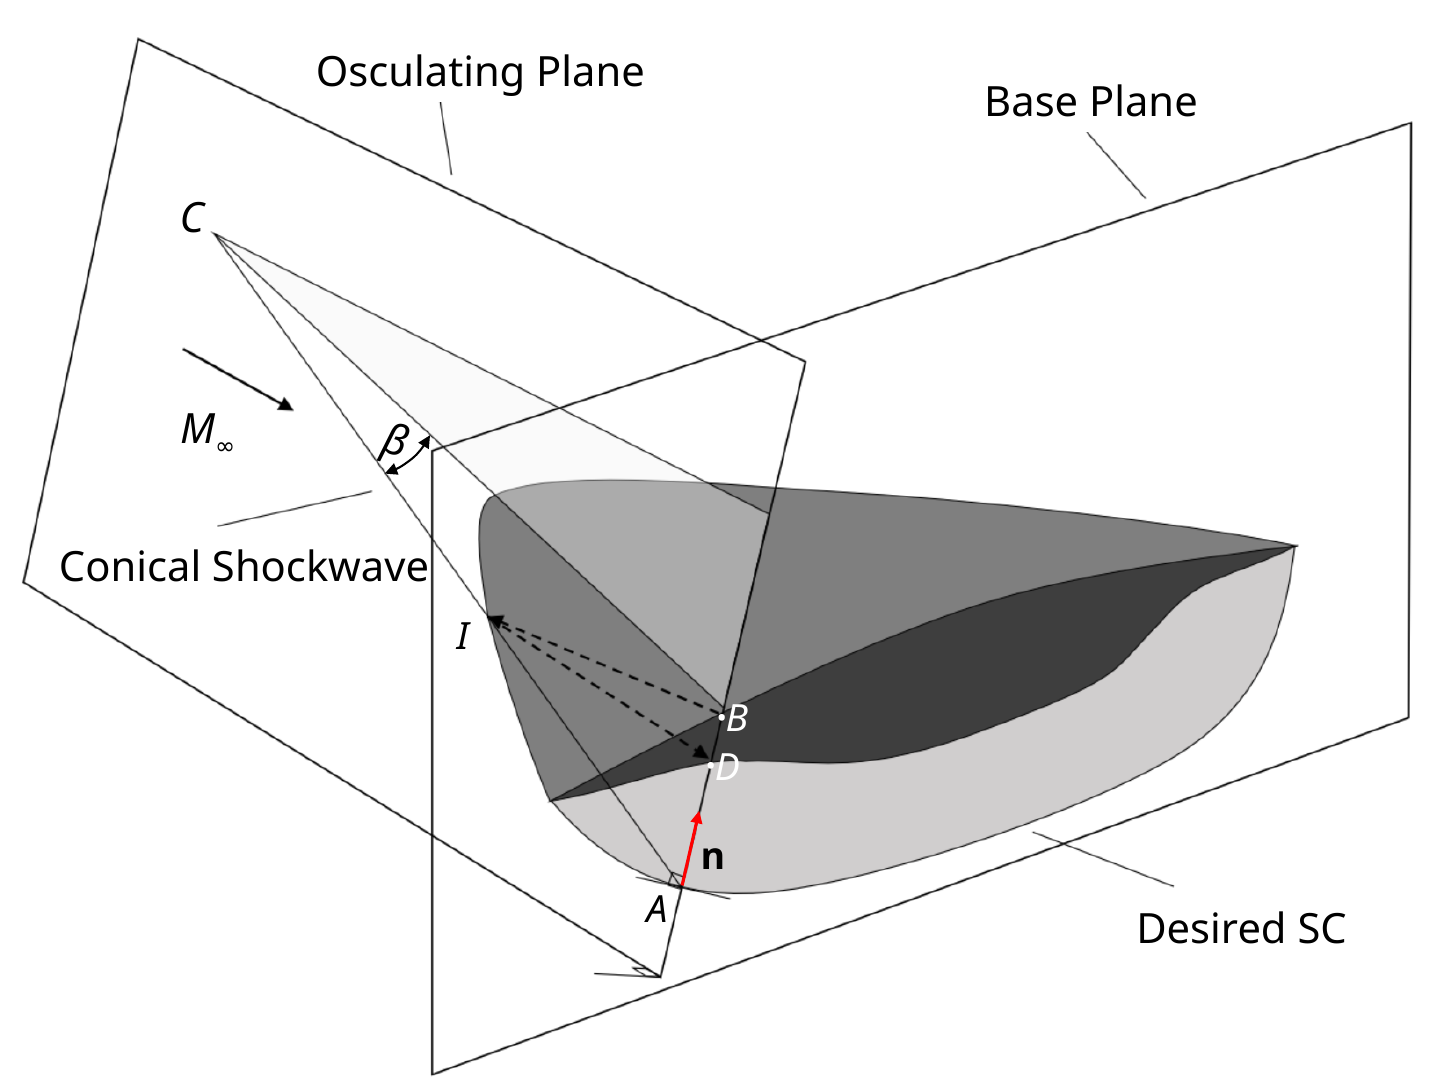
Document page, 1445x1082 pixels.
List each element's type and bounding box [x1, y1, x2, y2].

text_box [681, 810, 700, 886]
text_box [0, 0, 1445, 1082]
